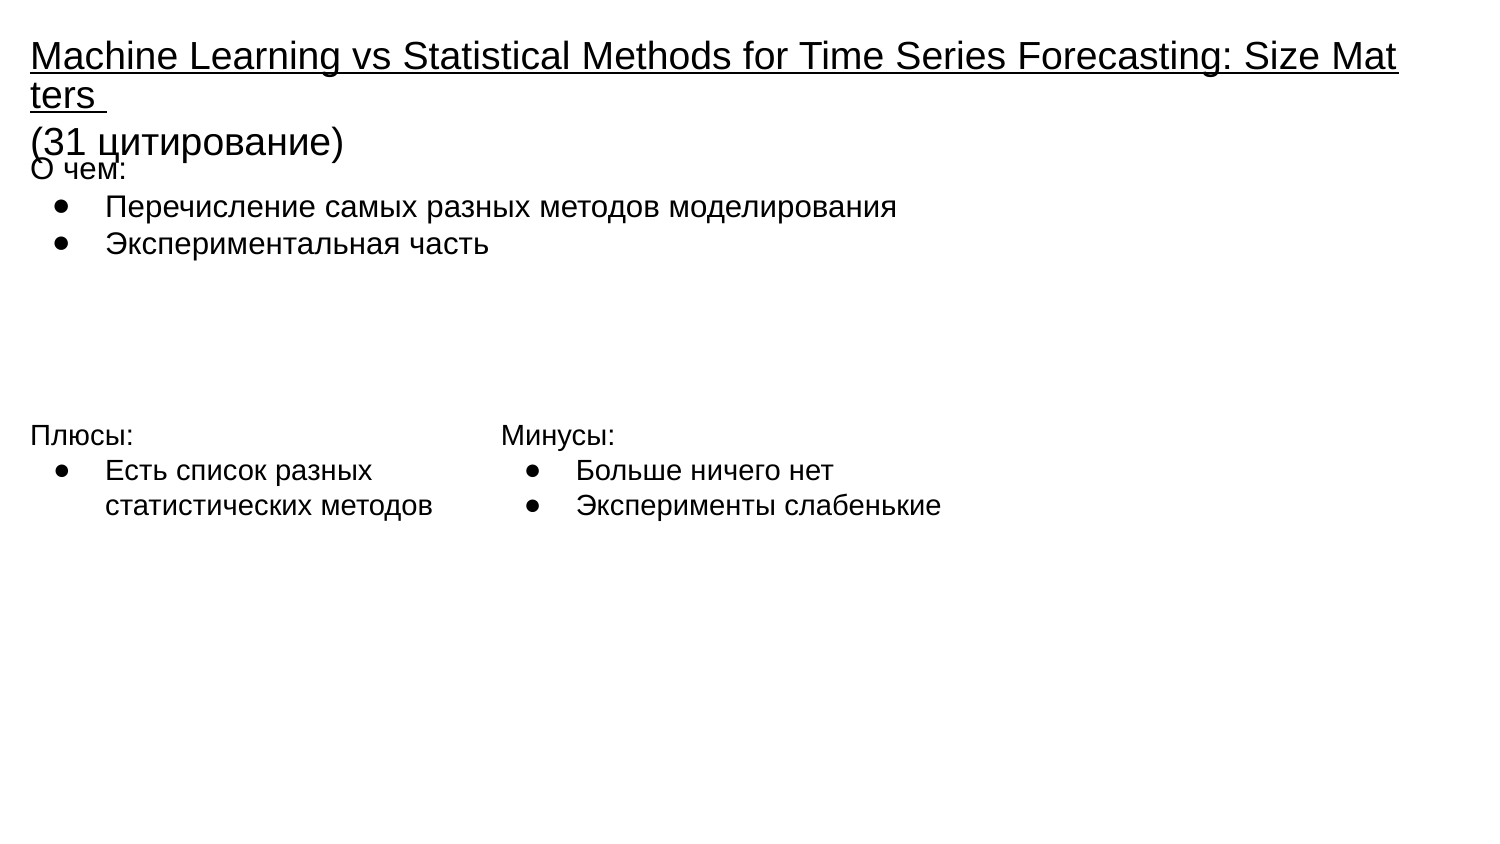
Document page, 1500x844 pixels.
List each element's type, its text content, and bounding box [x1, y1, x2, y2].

title Machine Learning vs Statistical Methods for Time Series Forecasting: Size Matters (31 цитирование) [15, 15, 1413, 140]
text_box Плюсы: Есть список разных статистических методов [15, 401, 498, 572]
text_box Минусы: Больше ничего нет Эксперименты слабенькие [485, 401, 969, 537]
text_box О чем: Перечисление самых разных методов моделирования Экспериментальная часть [15, 133, 934, 276]
